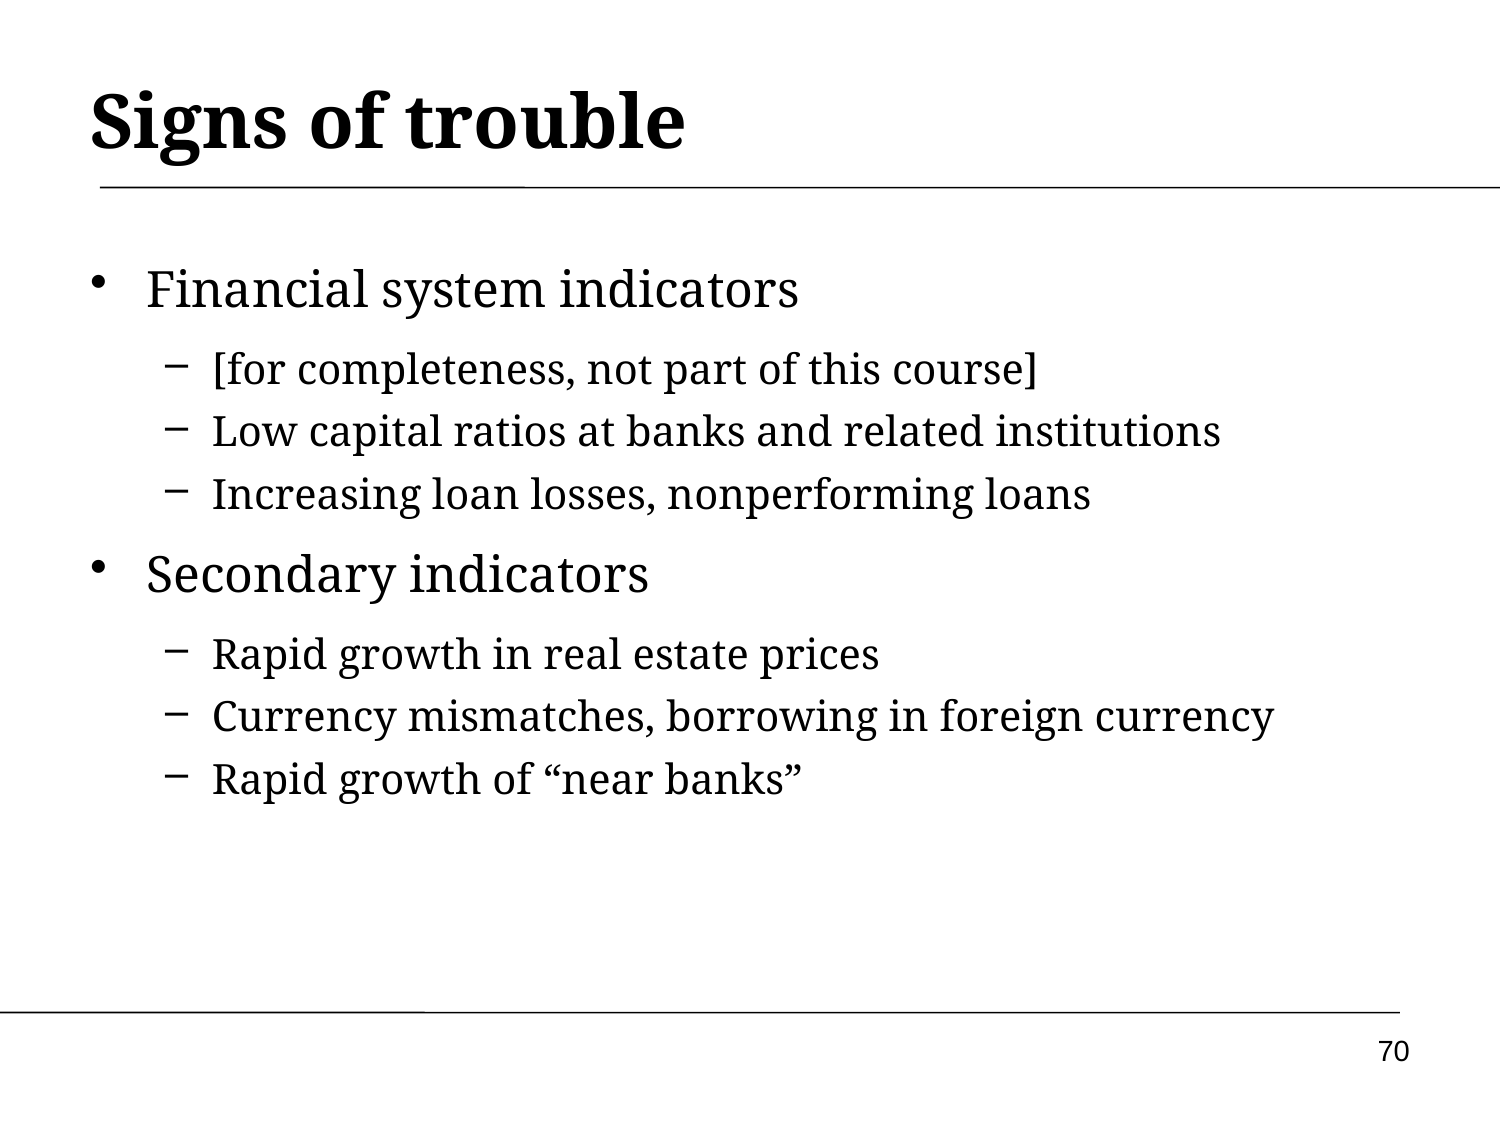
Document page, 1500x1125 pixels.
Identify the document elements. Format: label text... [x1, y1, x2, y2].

title Signs of trouble [74, 49, 1426, 188]
list Financial system indicators [for completeness, not part of this course] Low capital ratios at banks and related institutions Increasing loan losses, nonperforming loans Secondary indicators Rapid growth in real estate prices Currency mismatches, borrowing in foreign currency Rapid growth of “near banks” [74, 249, 1363, 993]
slide_number 70 [1074, 1024, 1426, 1103]
